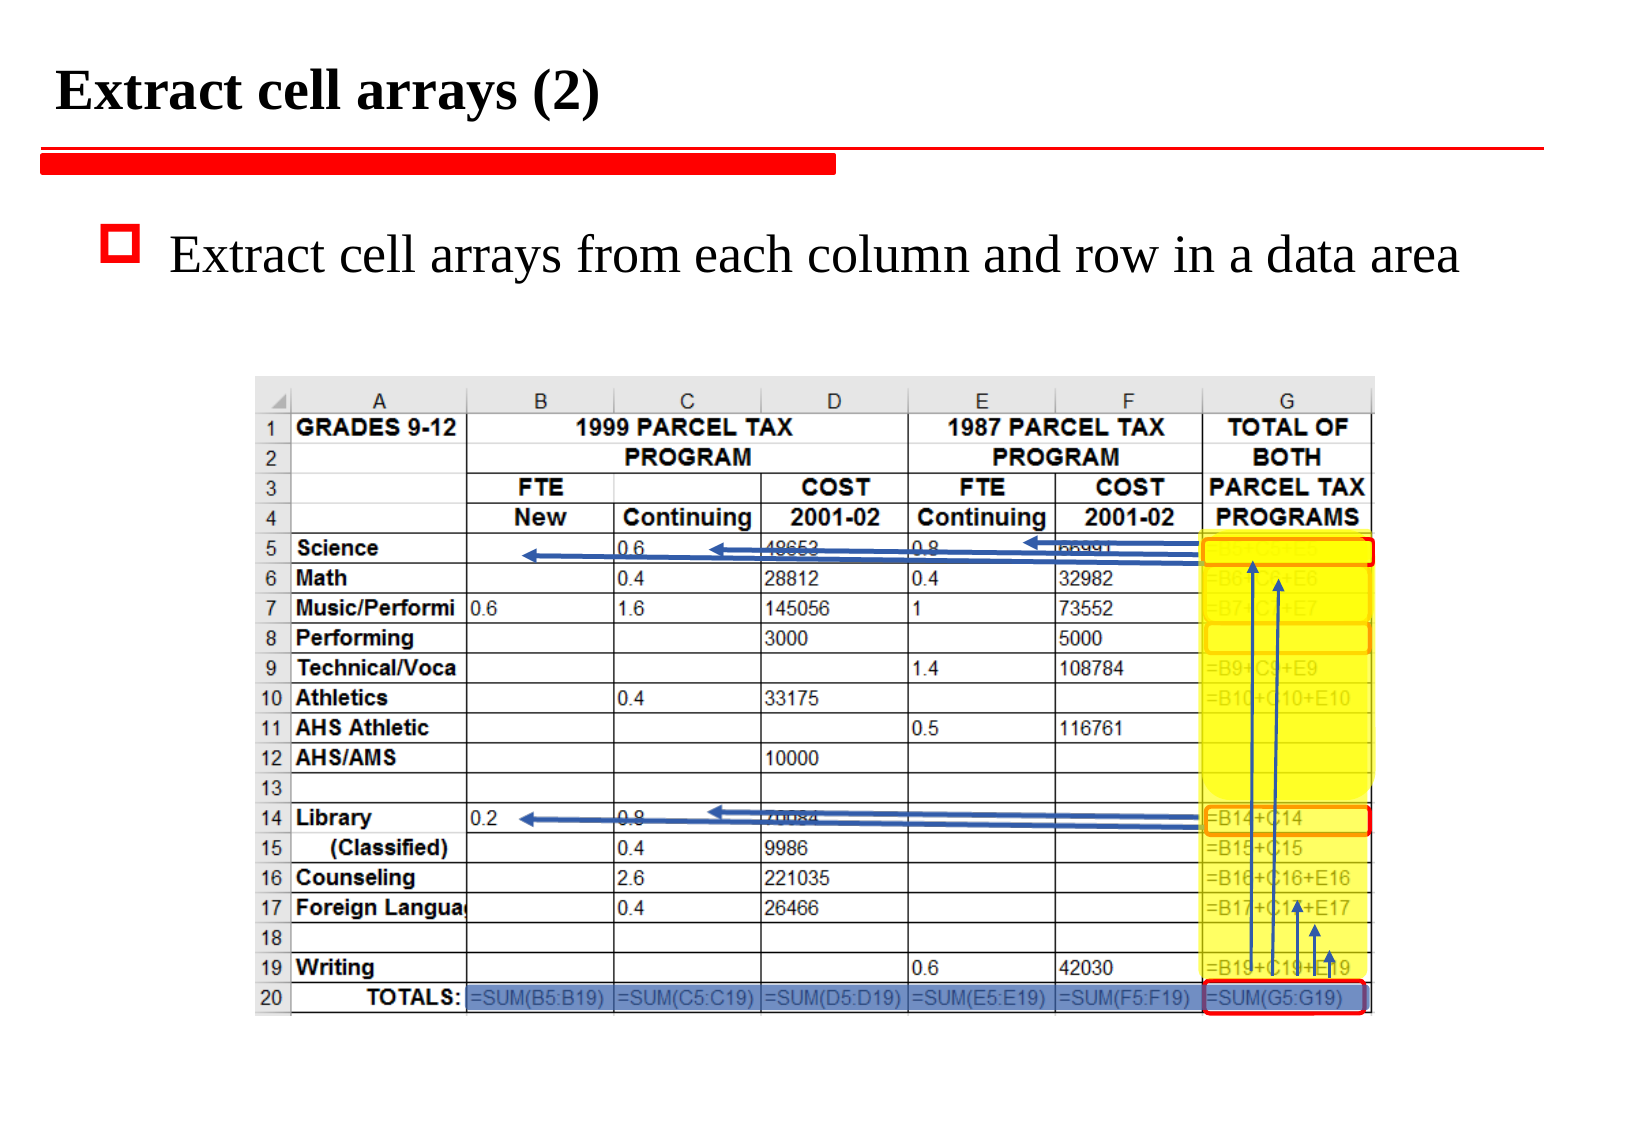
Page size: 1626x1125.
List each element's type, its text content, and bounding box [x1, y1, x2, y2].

title Extract cell arrays (2) [40, 43, 1544, 129]
list Extract cell arrays from each column and row in a data area [81, 210, 1544, 934]
picture [255, 375, 1375, 1017]
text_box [1250, 560, 1330, 978]
